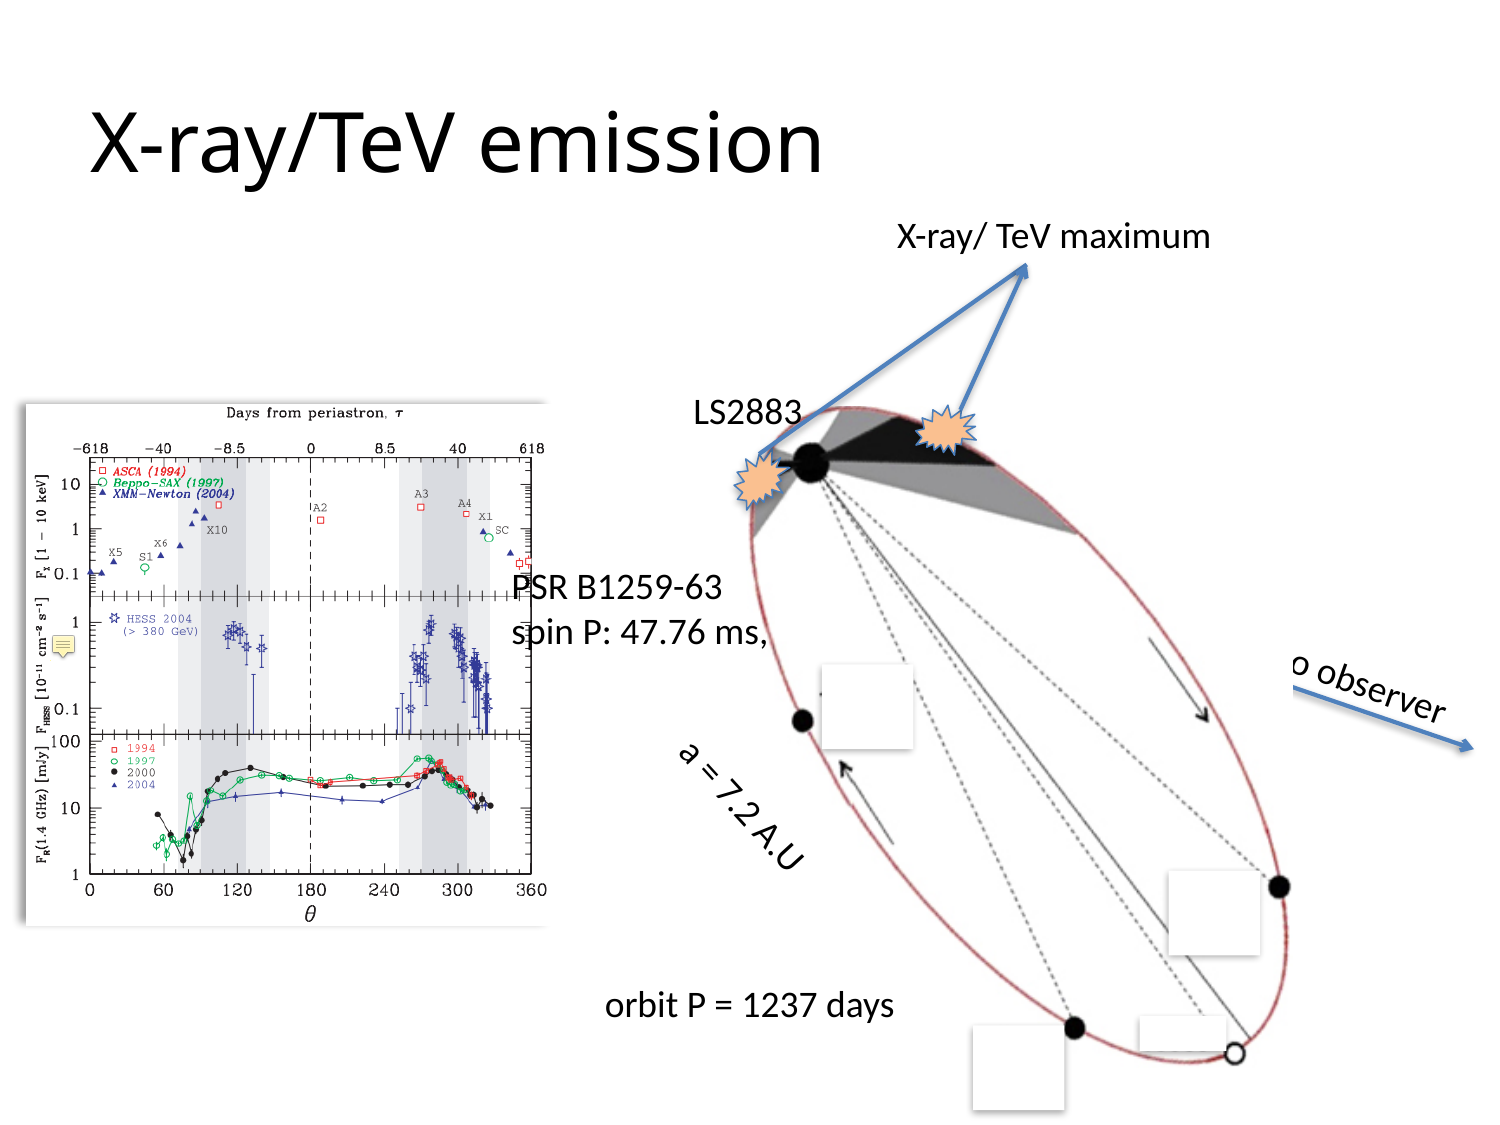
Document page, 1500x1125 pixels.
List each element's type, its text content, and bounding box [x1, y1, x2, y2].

picture [26, 404, 519, 926]
text_box X-ray/ TeV maximum [882, 233, 1236, 262]
title X-ray/TeV emission [75, 45, 1425, 233]
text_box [519, 264, 1475, 1111]
